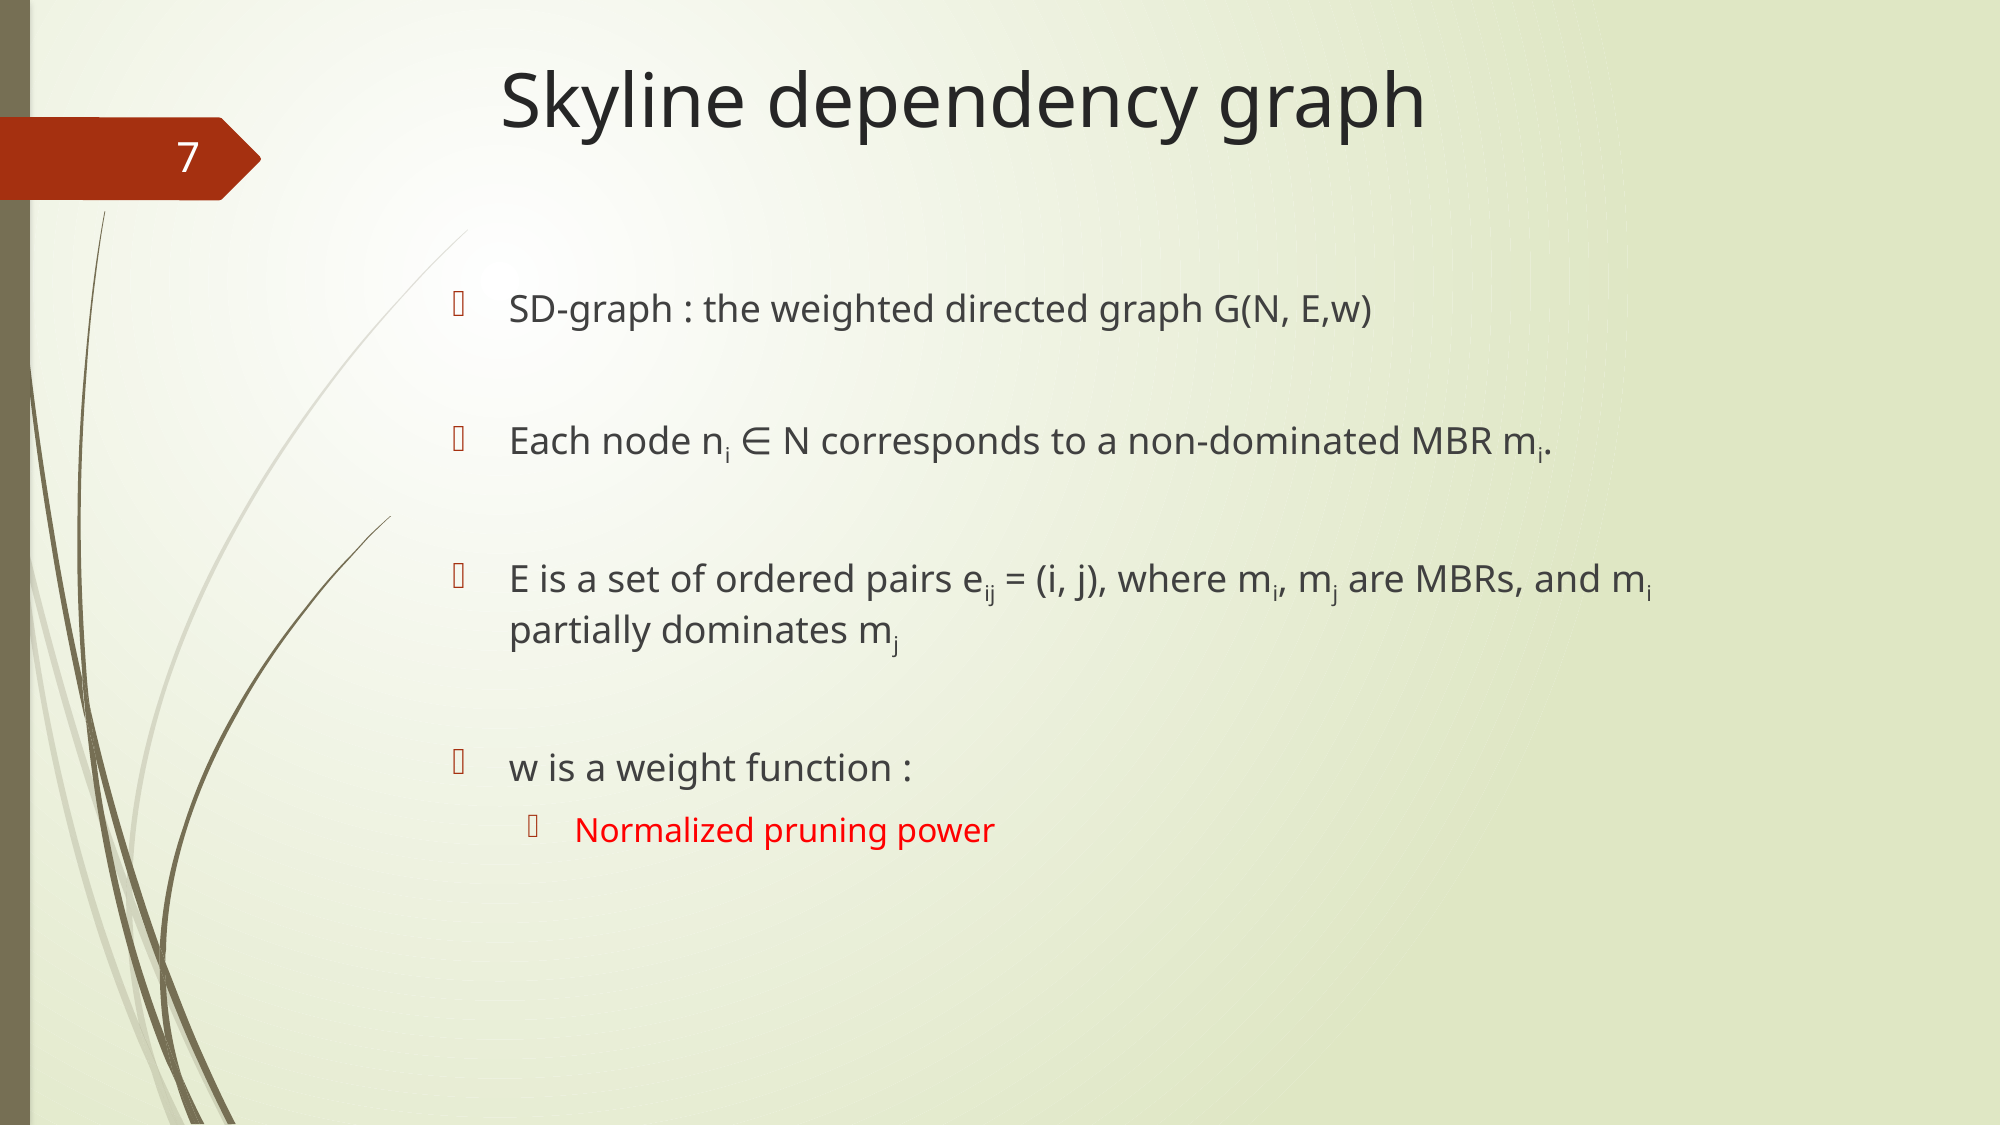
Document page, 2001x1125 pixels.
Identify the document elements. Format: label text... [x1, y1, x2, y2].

slide_number 7 [87, 129, 216, 190]
title Skyline dependency graph [485, 45, 1716, 233]
